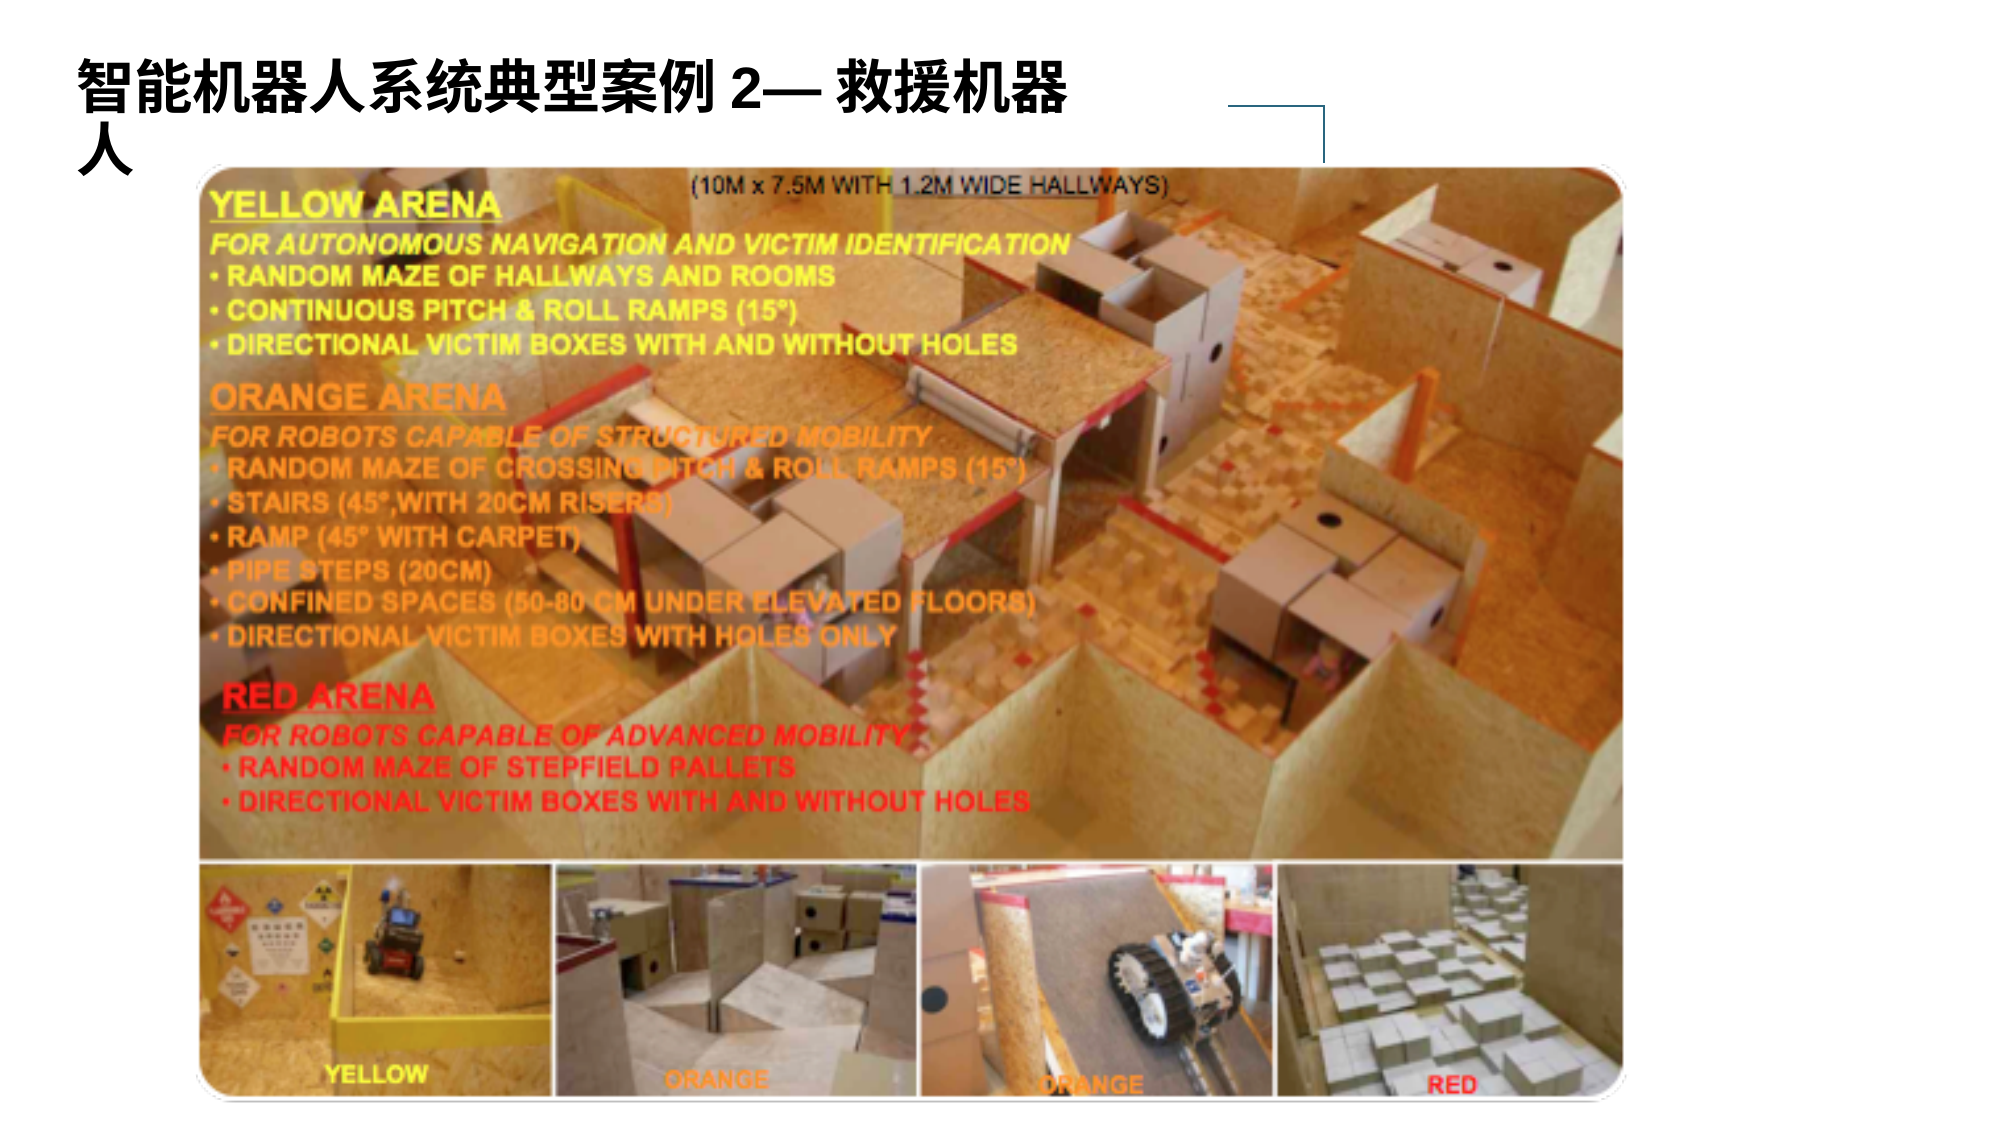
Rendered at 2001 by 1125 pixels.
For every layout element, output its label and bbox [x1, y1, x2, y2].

picture [194, 163, 1630, 1106]
text_box [60, 50, 1324, 195]
